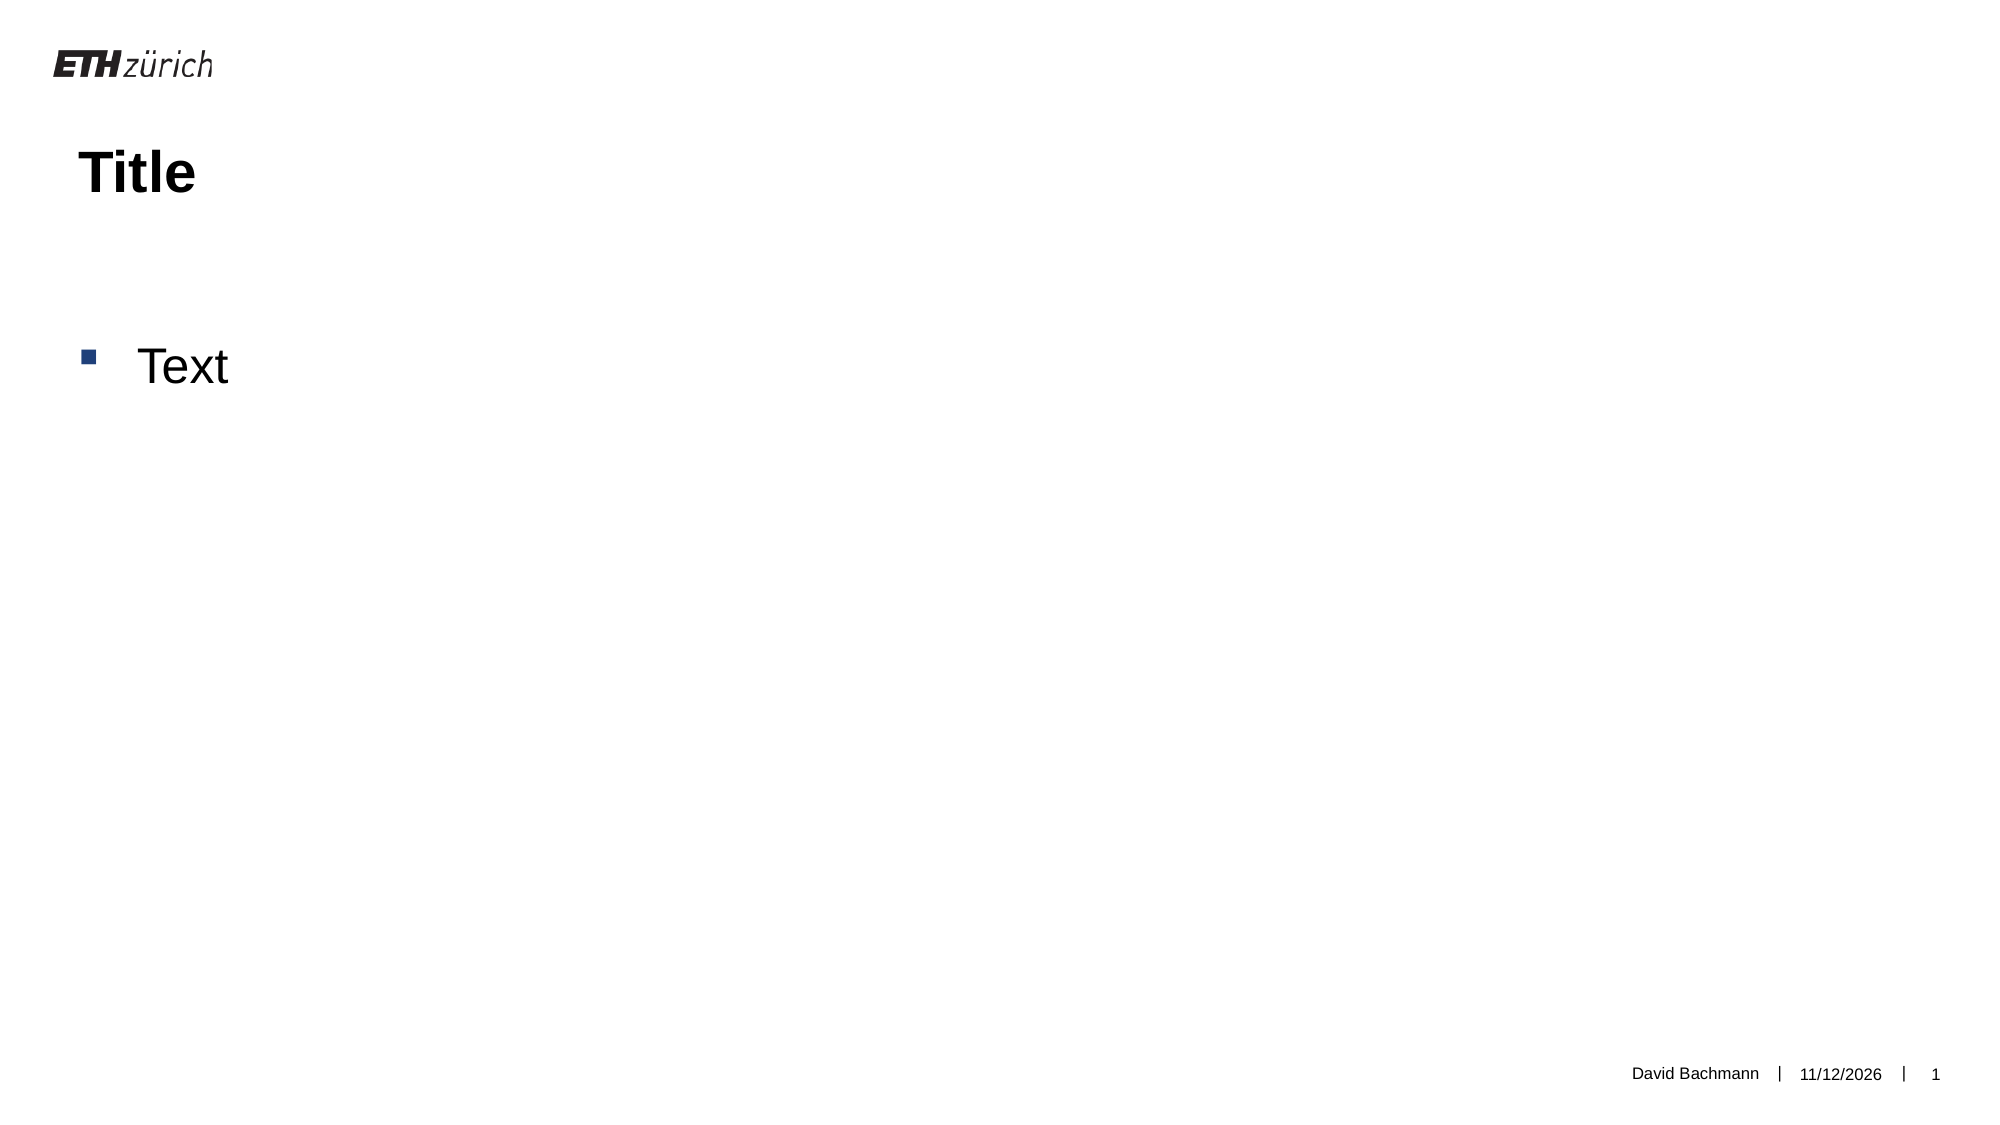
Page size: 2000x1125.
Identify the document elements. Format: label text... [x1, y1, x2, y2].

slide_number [1790, 1034, 1892, 1112]
text_box Title [54, 125, 1948, 285]
footer David Bachmann [999, 1034, 1760, 1111]
slide_number 1 [1906, 1034, 1966, 1112]
text_box Text [54, 333, 1948, 1024]
